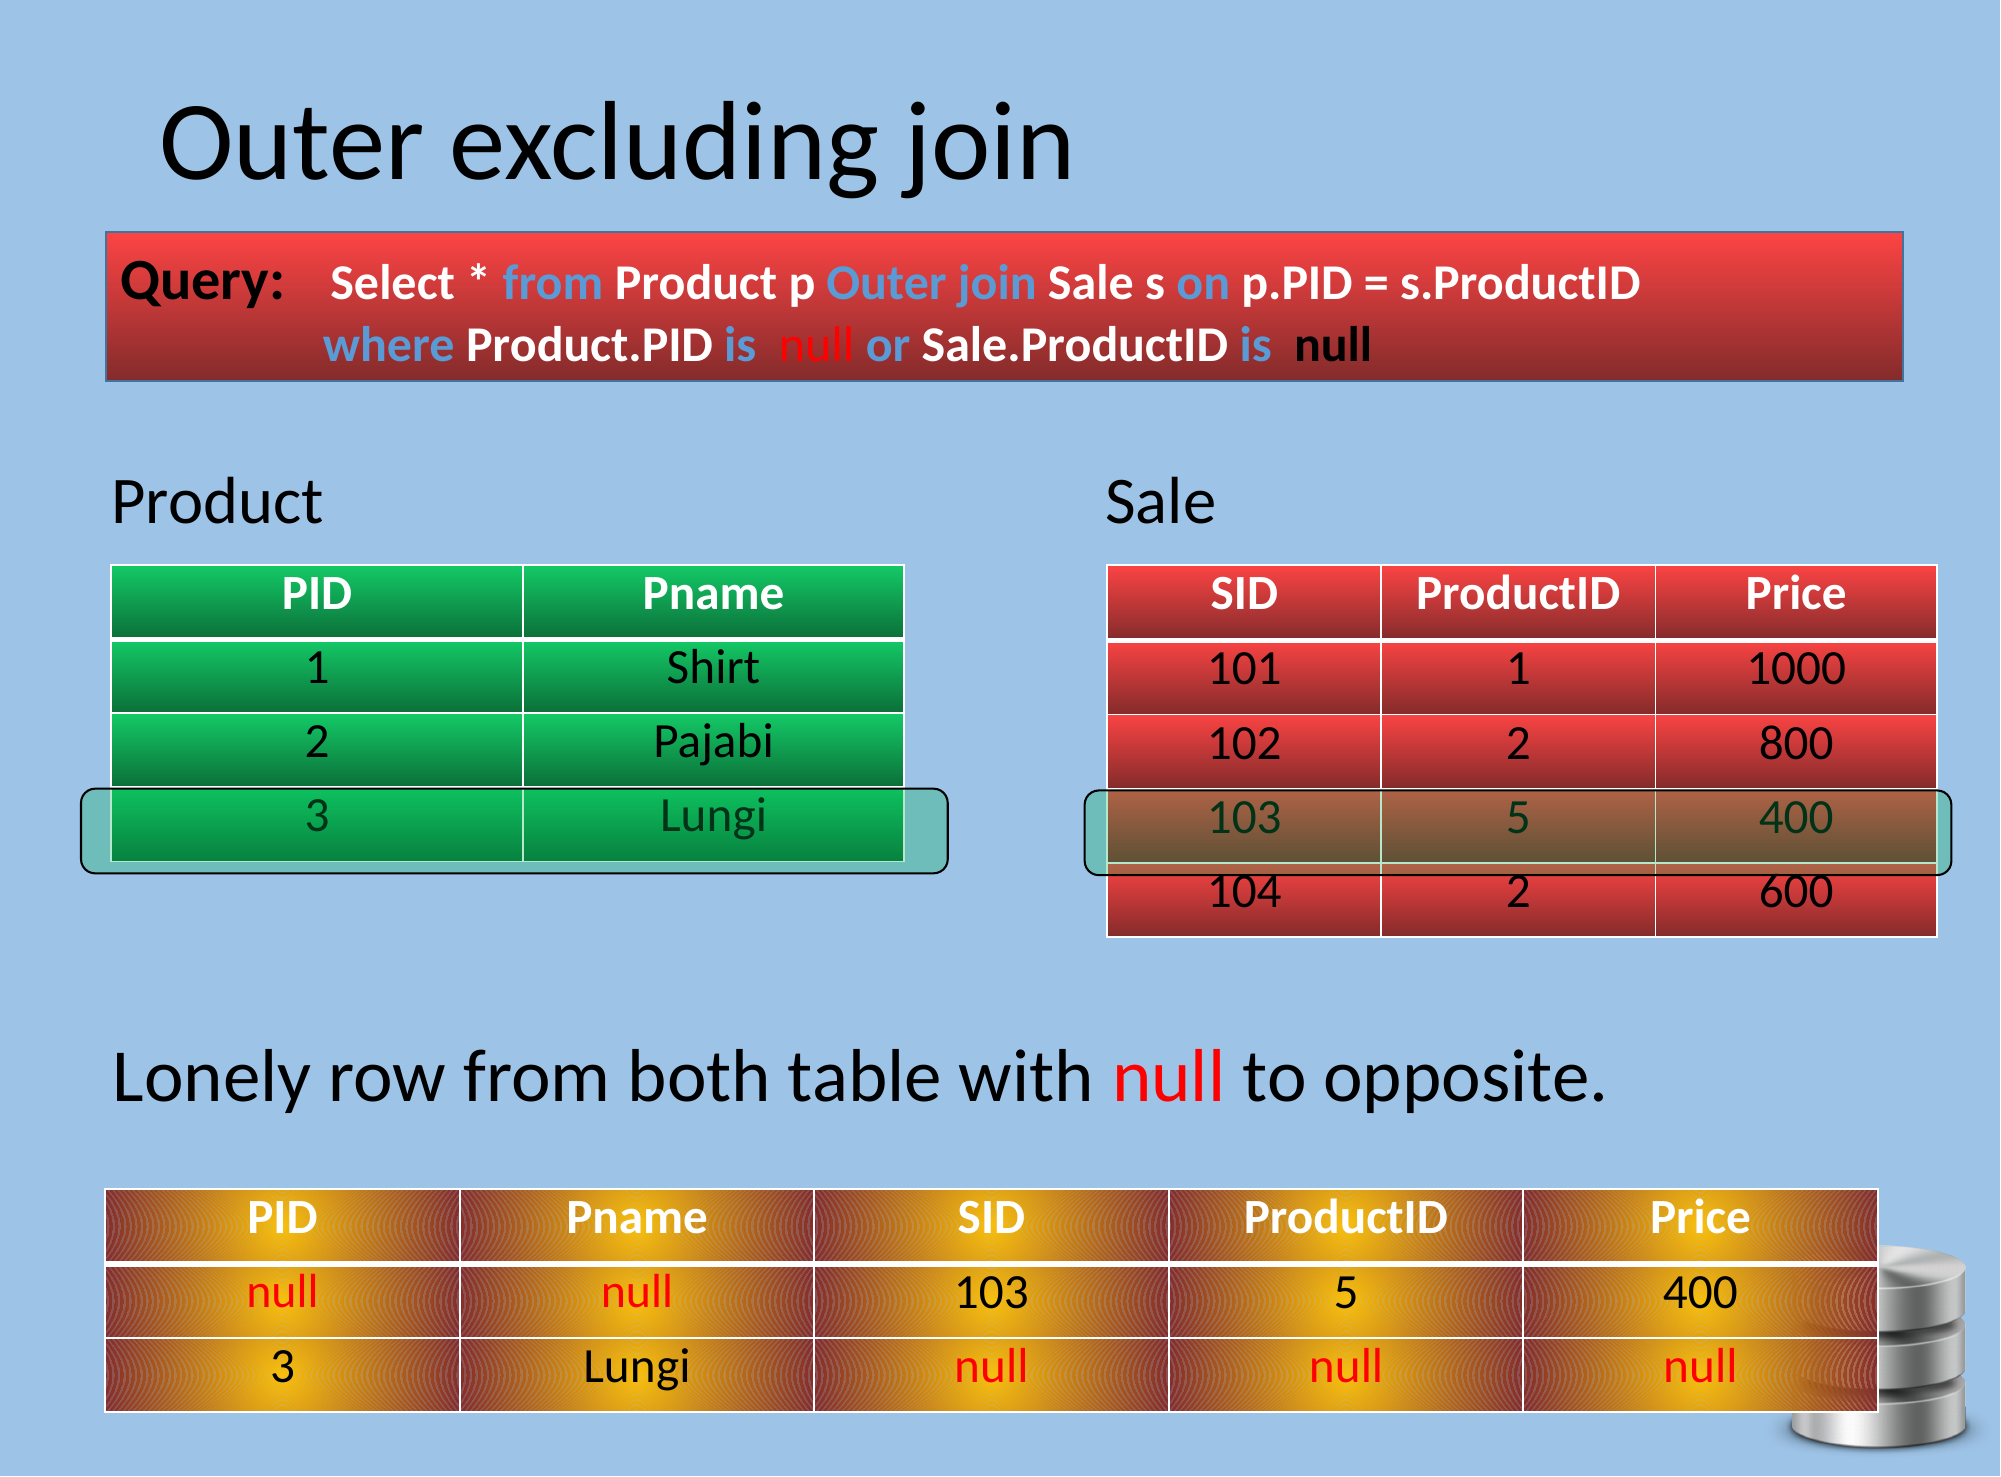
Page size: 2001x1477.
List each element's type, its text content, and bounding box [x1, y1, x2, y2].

table_cell 5 [1170, 1267, 1522, 1337]
table_cell 2 [1382, 877, 1655, 936]
table_cell 102 [1108, 715, 1380, 788]
picture [1762, 1230, 1994, 1462]
table_cell 1 [1382, 643, 1655, 714]
table_cell 400 [1524, 1267, 1762, 1337]
table_cell null [815, 1339, 1168, 1411]
table_cell 1000 [1656, 643, 1936, 714]
table_header SID [815, 1190, 1168, 1261]
table_cell 103 [815, 1267, 1168, 1337]
table_cell Pajabi [524, 714, 903, 786]
table_cell Lungi [461, 1339, 813, 1411]
table_header ProductID [1170, 1190, 1522, 1261]
table_cell null [461, 1267, 813, 1337]
table_cell 2 [1382, 715, 1655, 788]
table_header Price [1656, 566, 1936, 638]
text_box [1083, 789, 1953, 877]
table_cell 104 [1108, 877, 1380, 936]
table_cell Shirt [524, 642, 903, 712]
text_box [79, 787, 949, 875]
table_cell null [1170, 1339, 1522, 1411]
table_cell 1 [112, 642, 522, 712]
table_header ProductID [1382, 566, 1655, 638]
table_header Pname [524, 566, 903, 637]
text_box Sale [1090, 449, 1703, 544]
table_header Pname [461, 1190, 813, 1261]
table_cell null [106, 1267, 459, 1337]
table_cell 800 [1656, 715, 1936, 788]
table_header PID [112, 566, 522, 637]
text_box Outer excluding join [46, 59, 1189, 210]
text_box Product [96, 449, 619, 544]
table_header PID [106, 1190, 459, 1261]
text_box Query: Select * from Product p Outer join Sale s on p.PID = s.ProductID where Product.PID is null or Sale.ProductID is null [105, 231, 1904, 382]
table_cell 600 [1656, 877, 1936, 936]
text_box Lonely row from both table with null to opposite. [98, 1018, 1868, 1124]
table_cell 3 [106, 1339, 459, 1411]
table_cell 101 [1108, 643, 1380, 714]
table_header SID [1108, 566, 1380, 638]
table_header Price [1524, 1190, 1877, 1261]
table_cell 2 [112, 714, 522, 786]
table_cell null [1524, 1339, 1762, 1411]
